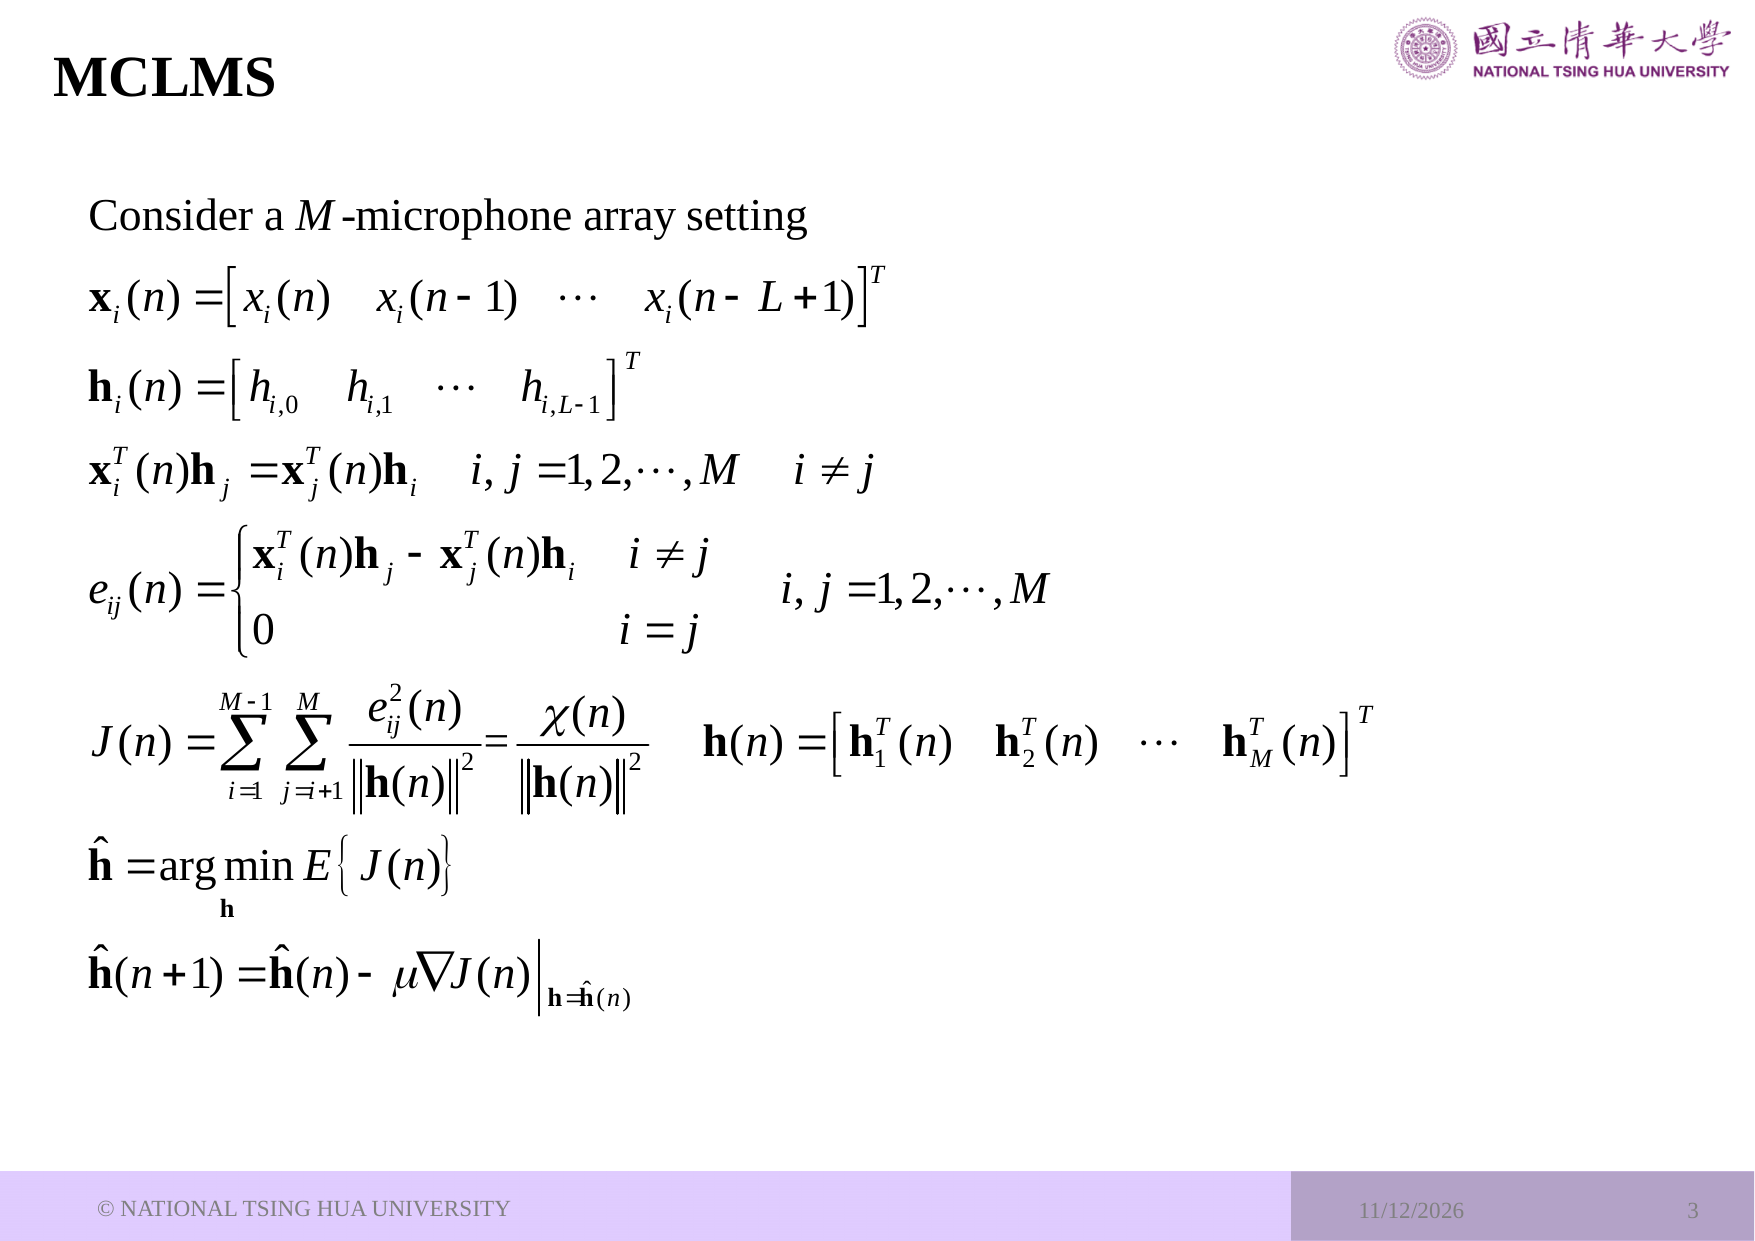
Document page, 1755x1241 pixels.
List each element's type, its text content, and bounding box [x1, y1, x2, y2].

footer © NATIONAL TSING HUA UNIVERSITY [82, 1177, 562, 1236]
title MCLMS [38, 18, 1464, 122]
slide_number 3 [1577, 1180, 1714, 1239]
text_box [81, 188, 1390, 1025]
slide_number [1343, 1180, 1551, 1239]
picture [0, 1171, 1291, 1241]
picture [1388, 2, 1755, 95]
